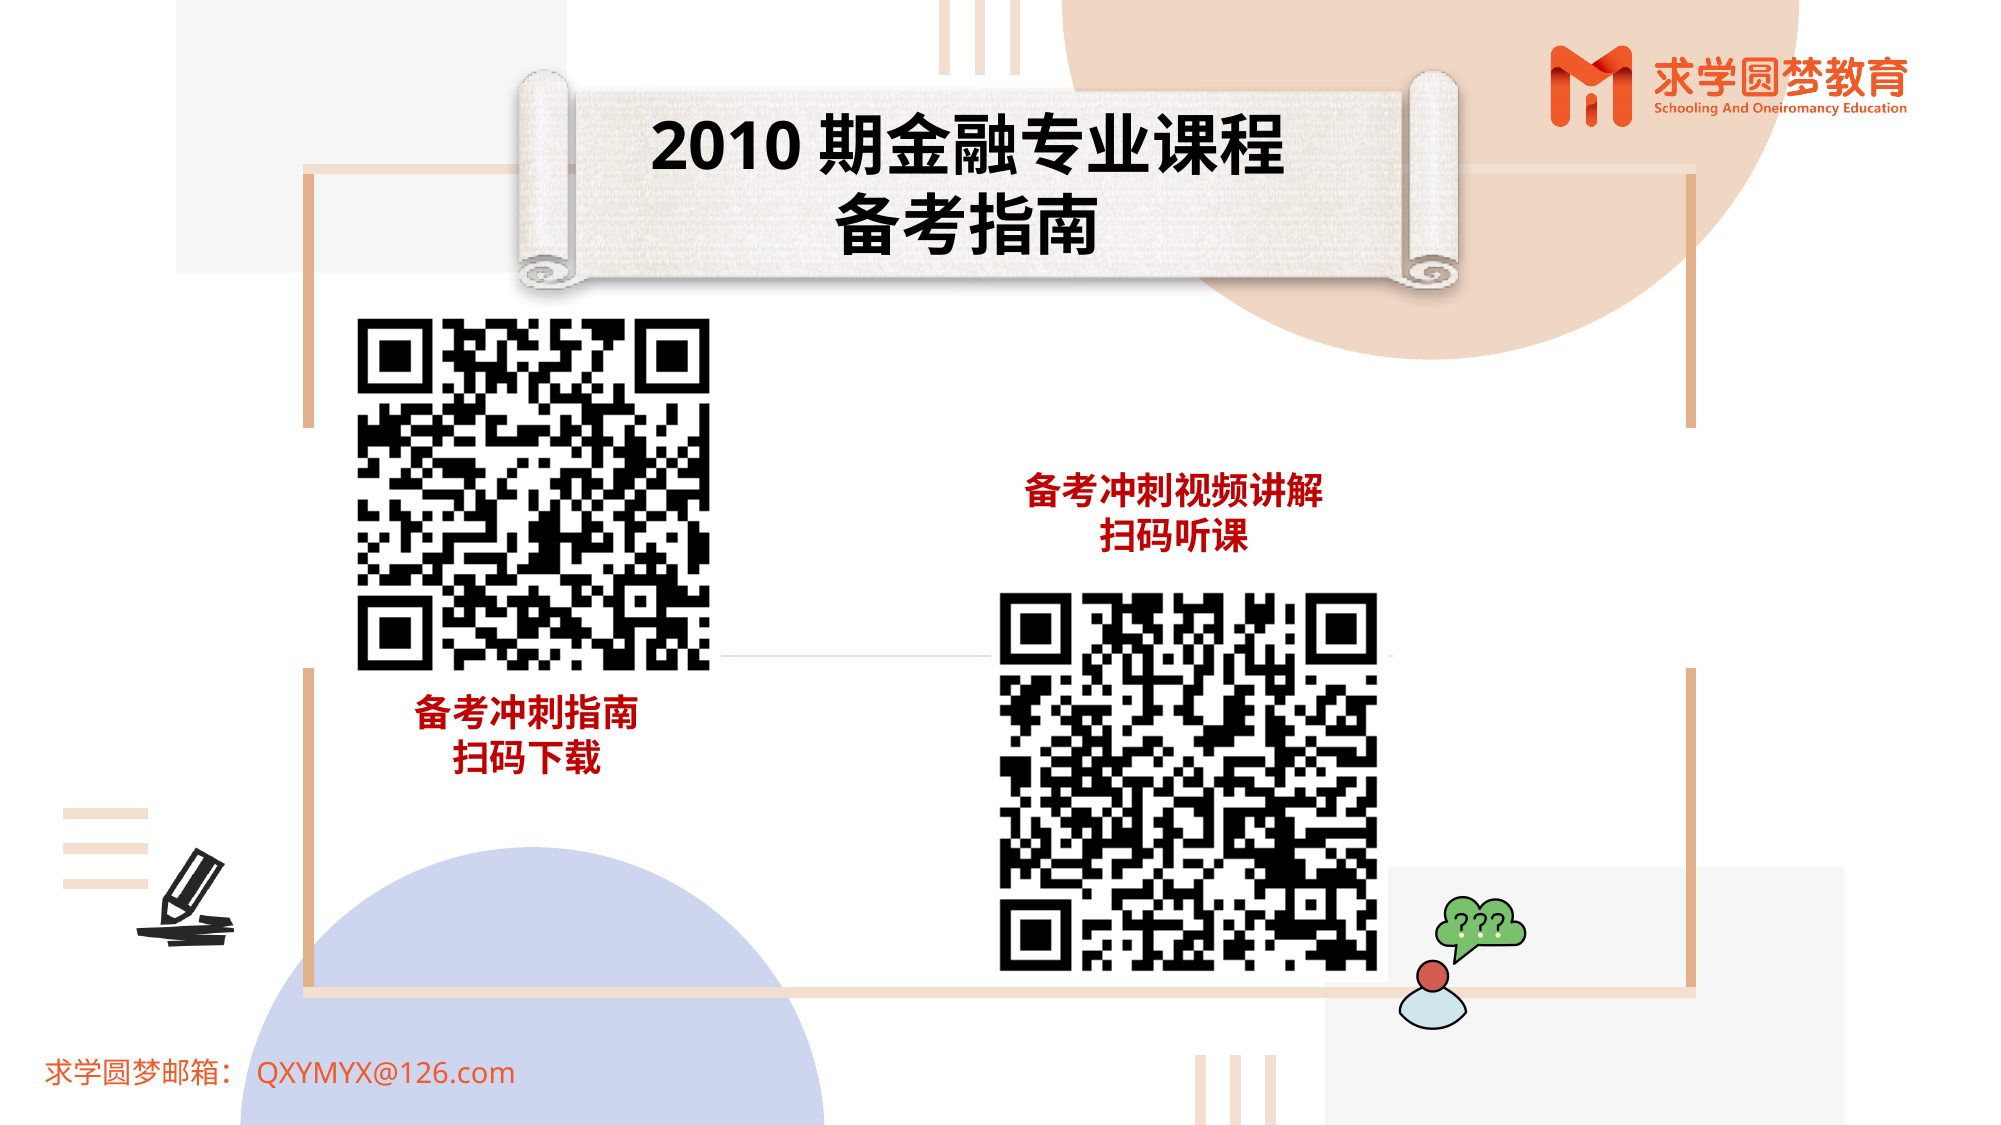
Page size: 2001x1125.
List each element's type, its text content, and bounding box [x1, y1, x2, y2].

text_box 备考冲刺指南 扫码下载 [348, 682, 707, 787]
picture [1540, 37, 1925, 132]
picture [136, 847, 237, 949]
picture [991, 584, 1538, 1042]
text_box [505, 68, 1471, 297]
picture [348, 309, 721, 682]
text_box 备考冲刺视频讲解 扫码听课 [1009, 459, 1340, 565]
